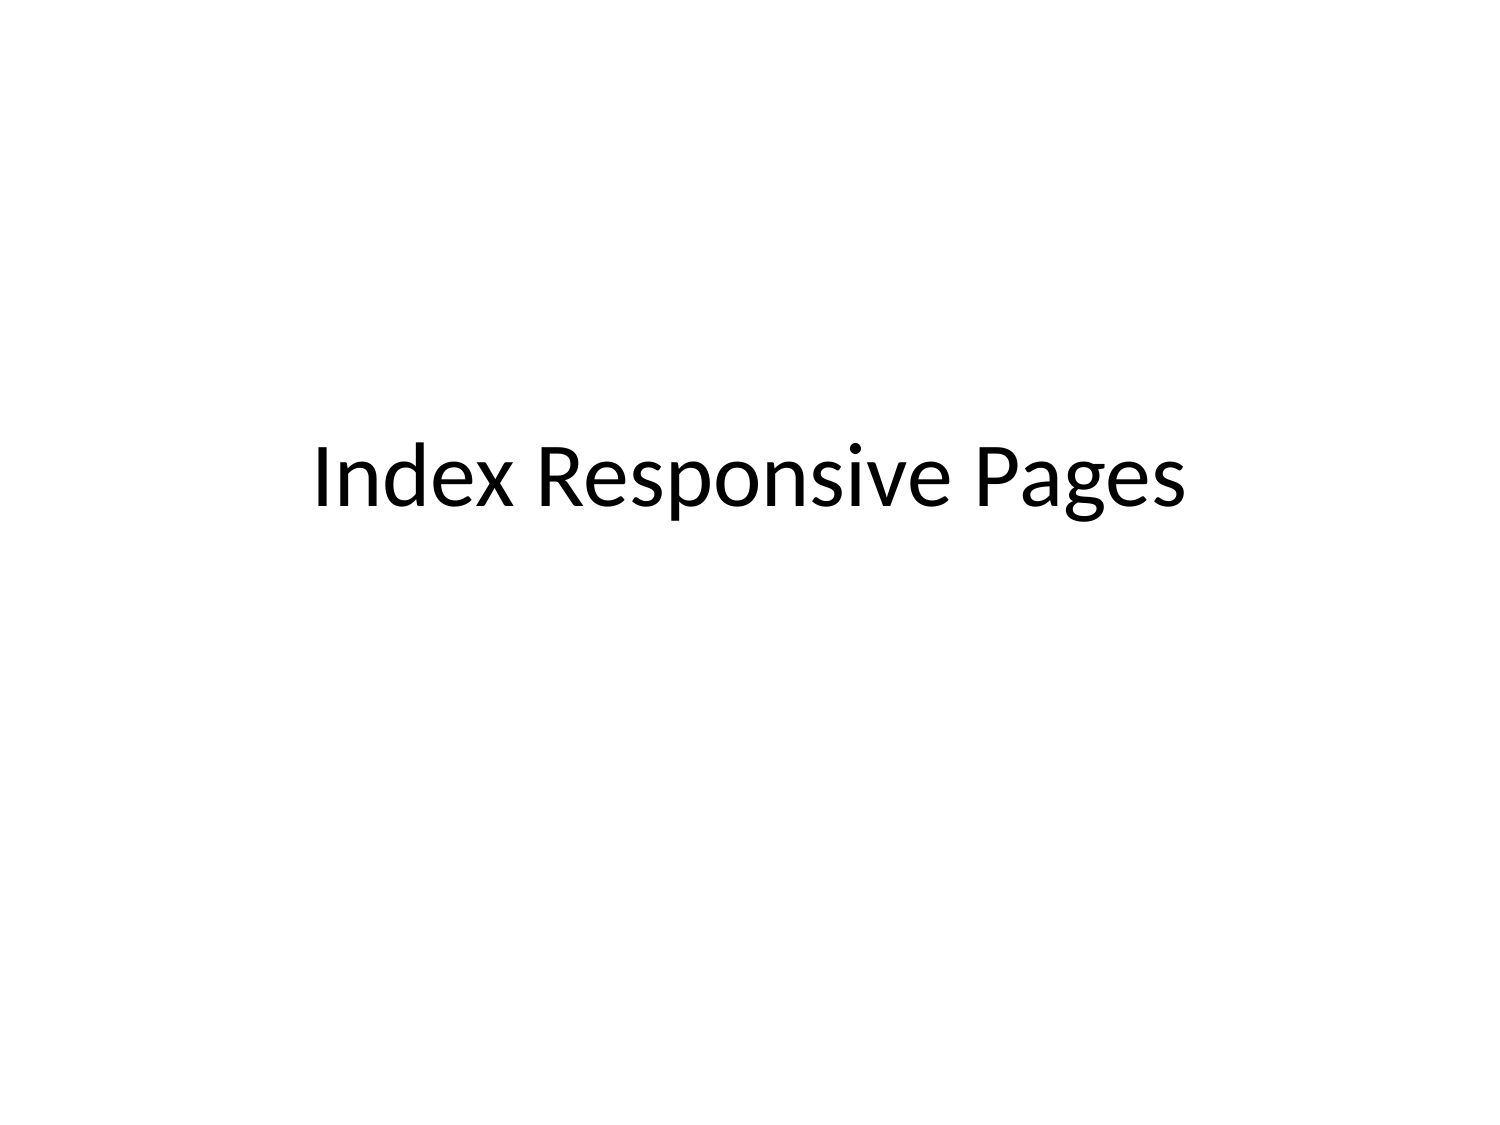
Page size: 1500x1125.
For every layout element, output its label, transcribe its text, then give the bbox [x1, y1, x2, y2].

title Index Responsive Pages [112, 349, 1388, 591]
